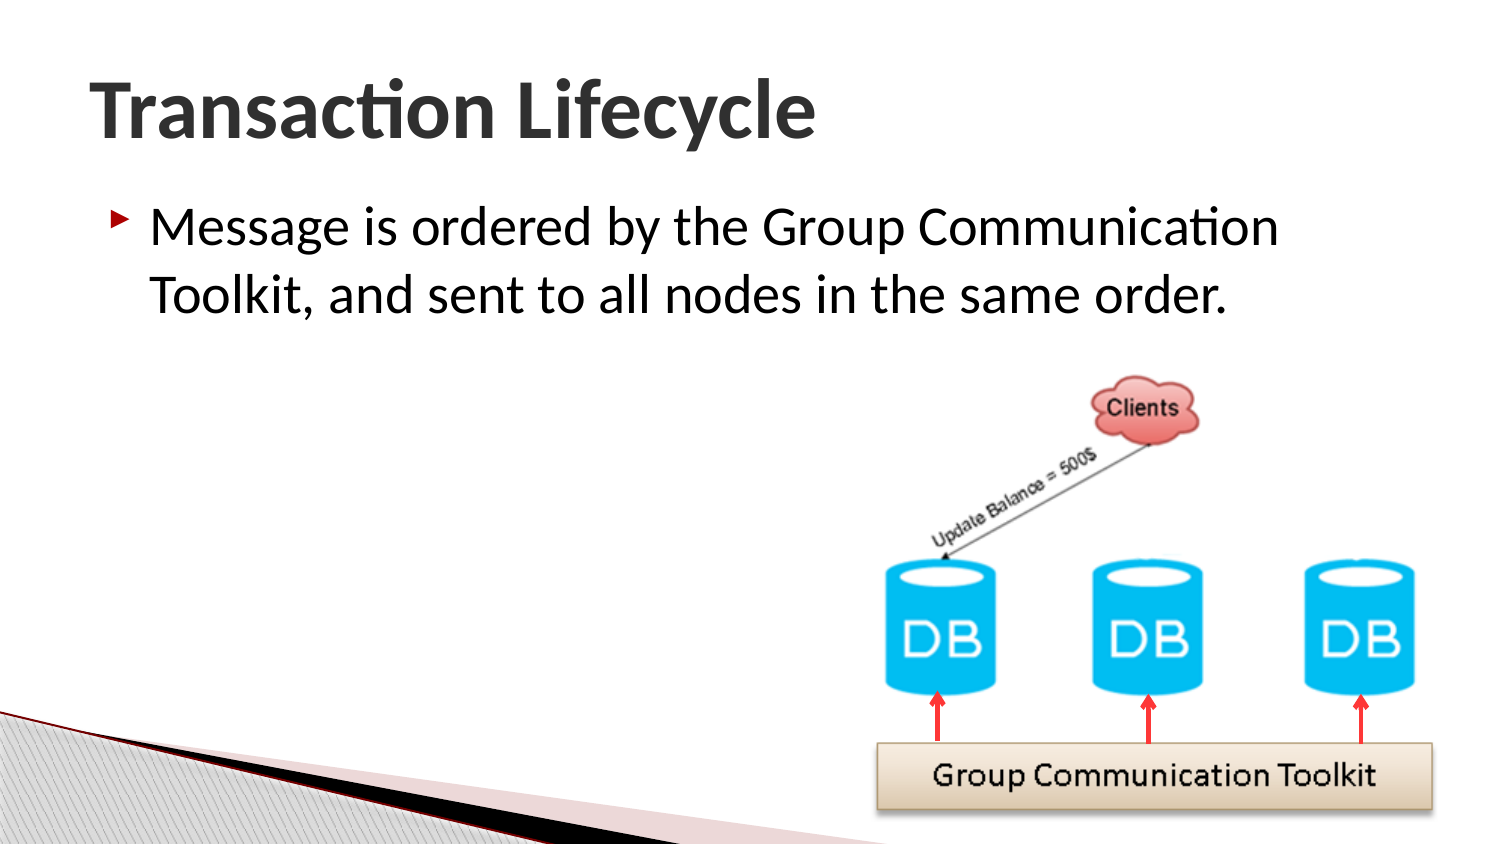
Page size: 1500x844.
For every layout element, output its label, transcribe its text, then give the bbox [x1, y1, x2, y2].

picture [857, 334, 1438, 823]
list Message is ordered by the Group Communication Toolkit, and sent to all nodes in the same order. [75, 182, 1425, 740]
title Transaction Lifecycle [75, 33, 1425, 175]
